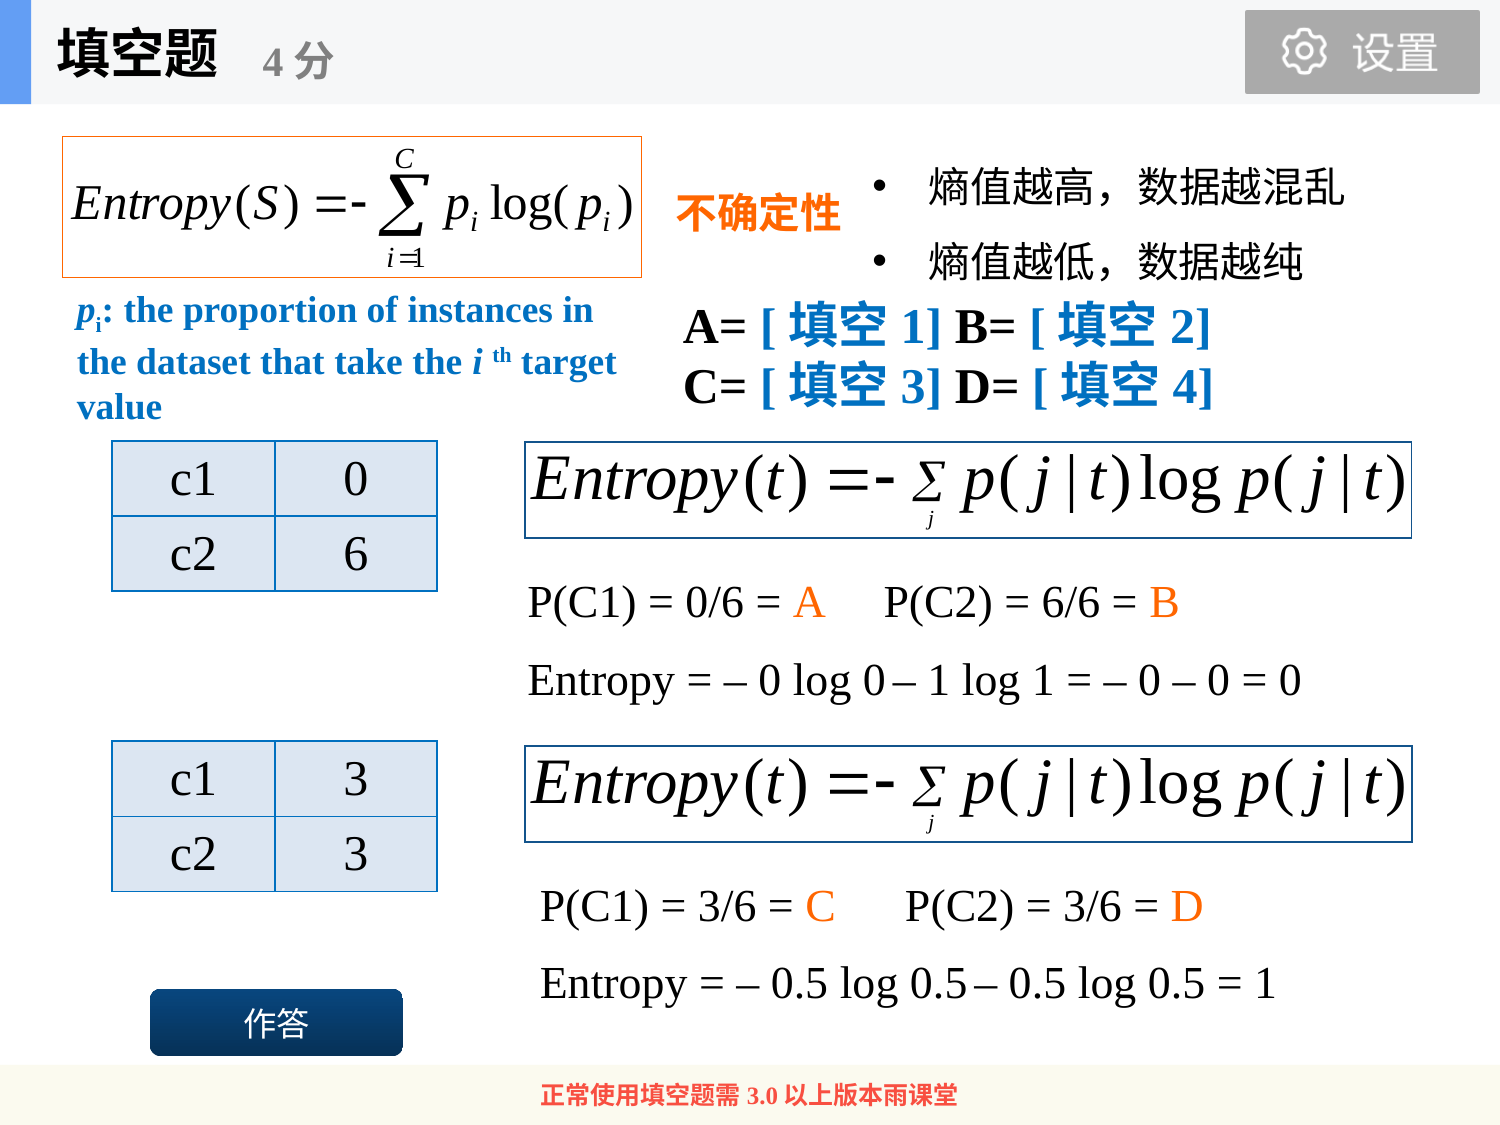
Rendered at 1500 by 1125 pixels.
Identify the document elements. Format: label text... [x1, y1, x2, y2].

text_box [525, 746, 1412, 842]
text_box A= [填空1] B= [填空2] C= [填空3] D= [填空4] [668, 274, 1332, 432]
table_header c1 [113, 442, 274, 515]
table_header 0 [276, 442, 436, 515]
text_box pi: the proportion of instances in the dataset that take the i th target value [62, 278, 648, 434]
picture [1245, 10, 1480, 94]
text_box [525, 442, 1412, 538]
text_box 正常使用填空题需3.0以上版本雨课堂 [0, 1064, 1500, 1125]
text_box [0, 0, 1500, 105]
table_cell c2 [113, 817, 274, 891]
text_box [61, 135, 642, 278]
table_header 3 [276, 742, 436, 816]
table_cell 3 [276, 817, 436, 891]
text_box P(C1) = 3/6 = C P(C2) = 3/6 = D Entropy = – 0.5 log 0.5 – 0.5 log 0.5 = 1 [525, 867, 1462, 1016]
text_box 不确定性 [660, 179, 857, 245]
table_header c1 [113, 742, 274, 816]
text_box 作答 [149, 988, 404, 1057]
text_box 熵值越高，数据越混乱 熵值越低，数据越纯 [857, 127, 1408, 293]
table_cell 6 [276, 517, 436, 590]
text_box P(C1) = 0/6 = A P(C2) = 6/6 = B Entropy = – 0 log 0 – 1 log 1 = – 0 – 0 = 0 [512, 563, 1463, 712]
table_cell c2 [113, 517, 274, 590]
